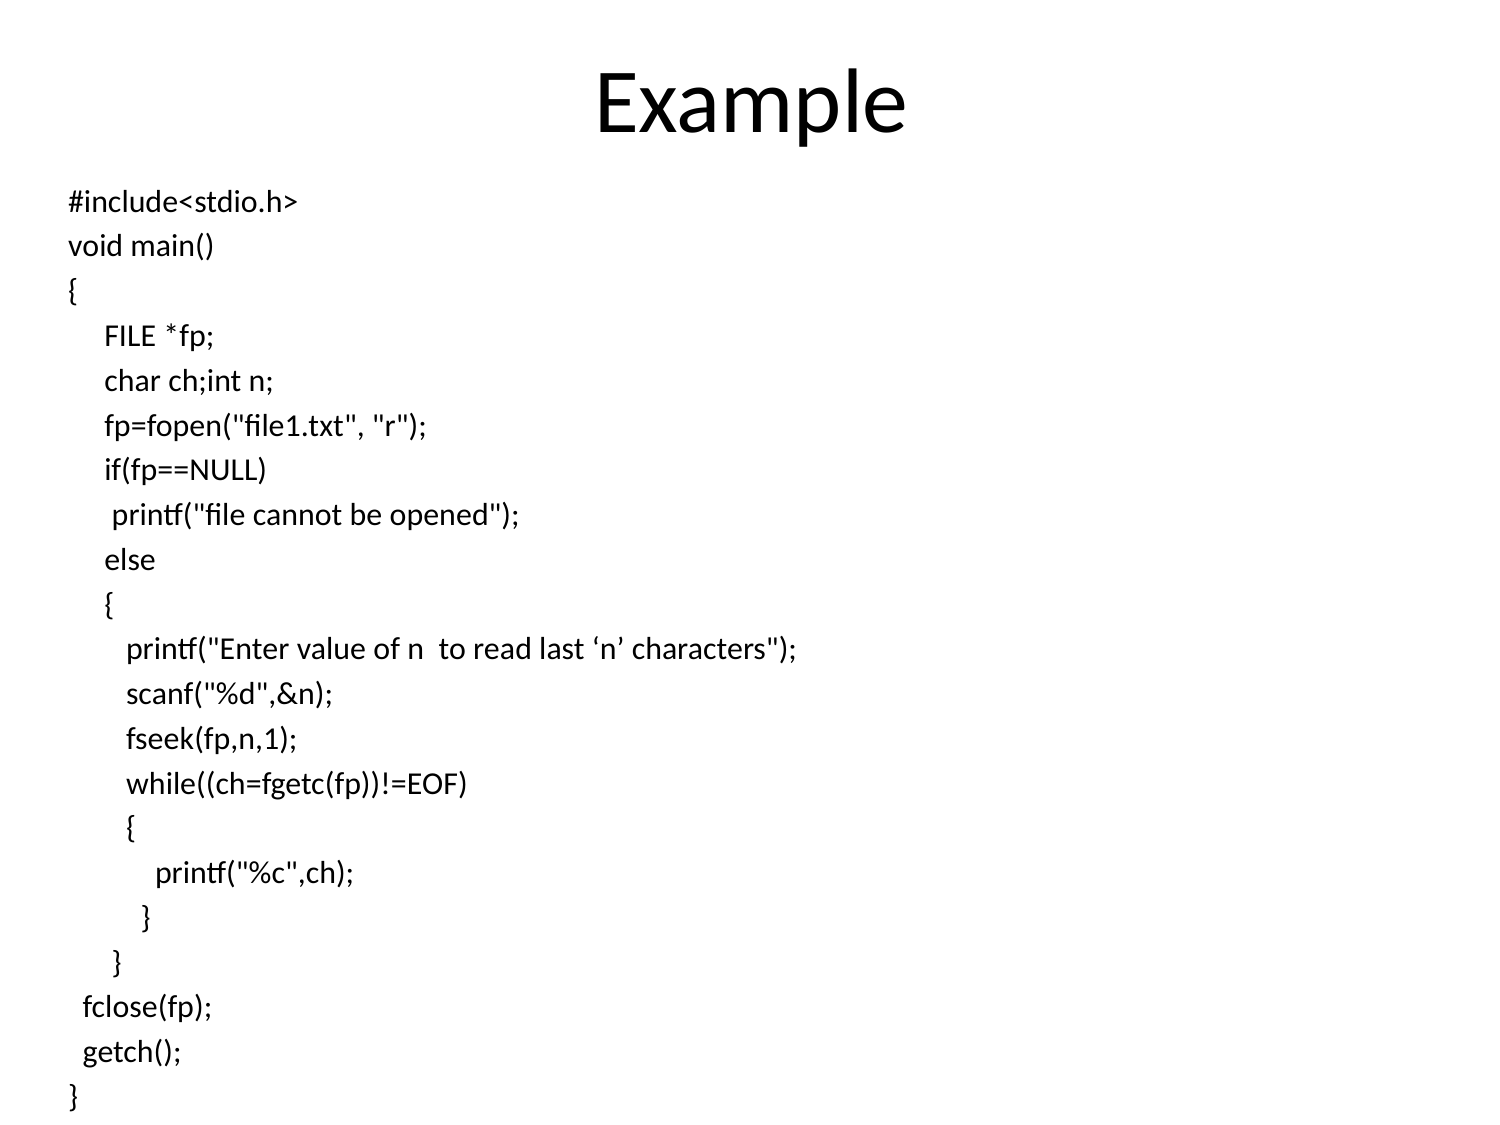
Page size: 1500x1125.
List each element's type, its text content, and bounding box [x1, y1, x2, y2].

title Example [76, 1, 1427, 190]
list #include<stdio.h> void main() { FILE *fp; char ch;int n; fp=fopen("file1.txt", "r"); if(fp==NULL) printf("file cannot be opened"); else { printf("Enter value of n to read last ‘n’ characters"); scanf("%d",&n); fseek(fp,n,1); while((ch=fgetc(fp))!=EOF) { printf("%c",ch); } } fclose(fp); getch(); } [53, 172, 1425, 1125]
